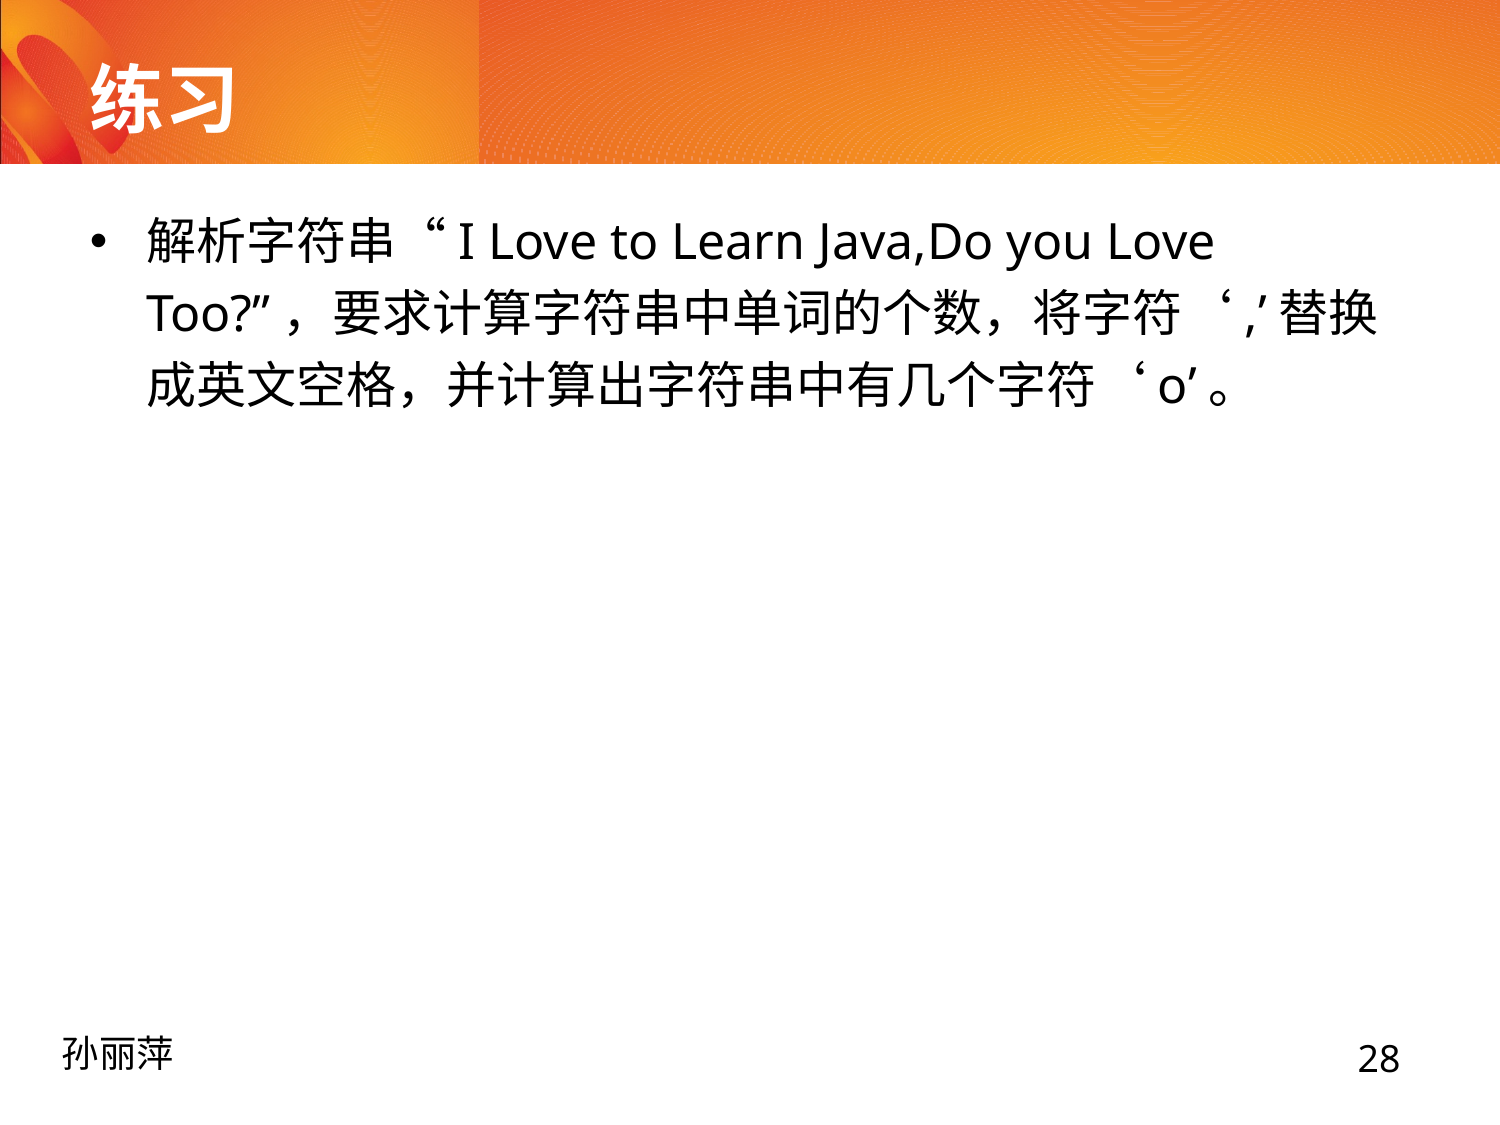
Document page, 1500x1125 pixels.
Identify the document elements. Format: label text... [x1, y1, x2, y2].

picture [0, 0, 1500, 164]
list 解析字符串“I Love to Learn Java,Do you Love Too?”，要求计算字符串中单词的个数，将字符‘,’替换成英文空格，并计算出字符串中有几个字符‘o’。 [75, 190, 1425, 1005]
title 练习 [75, 45, 1425, 167]
